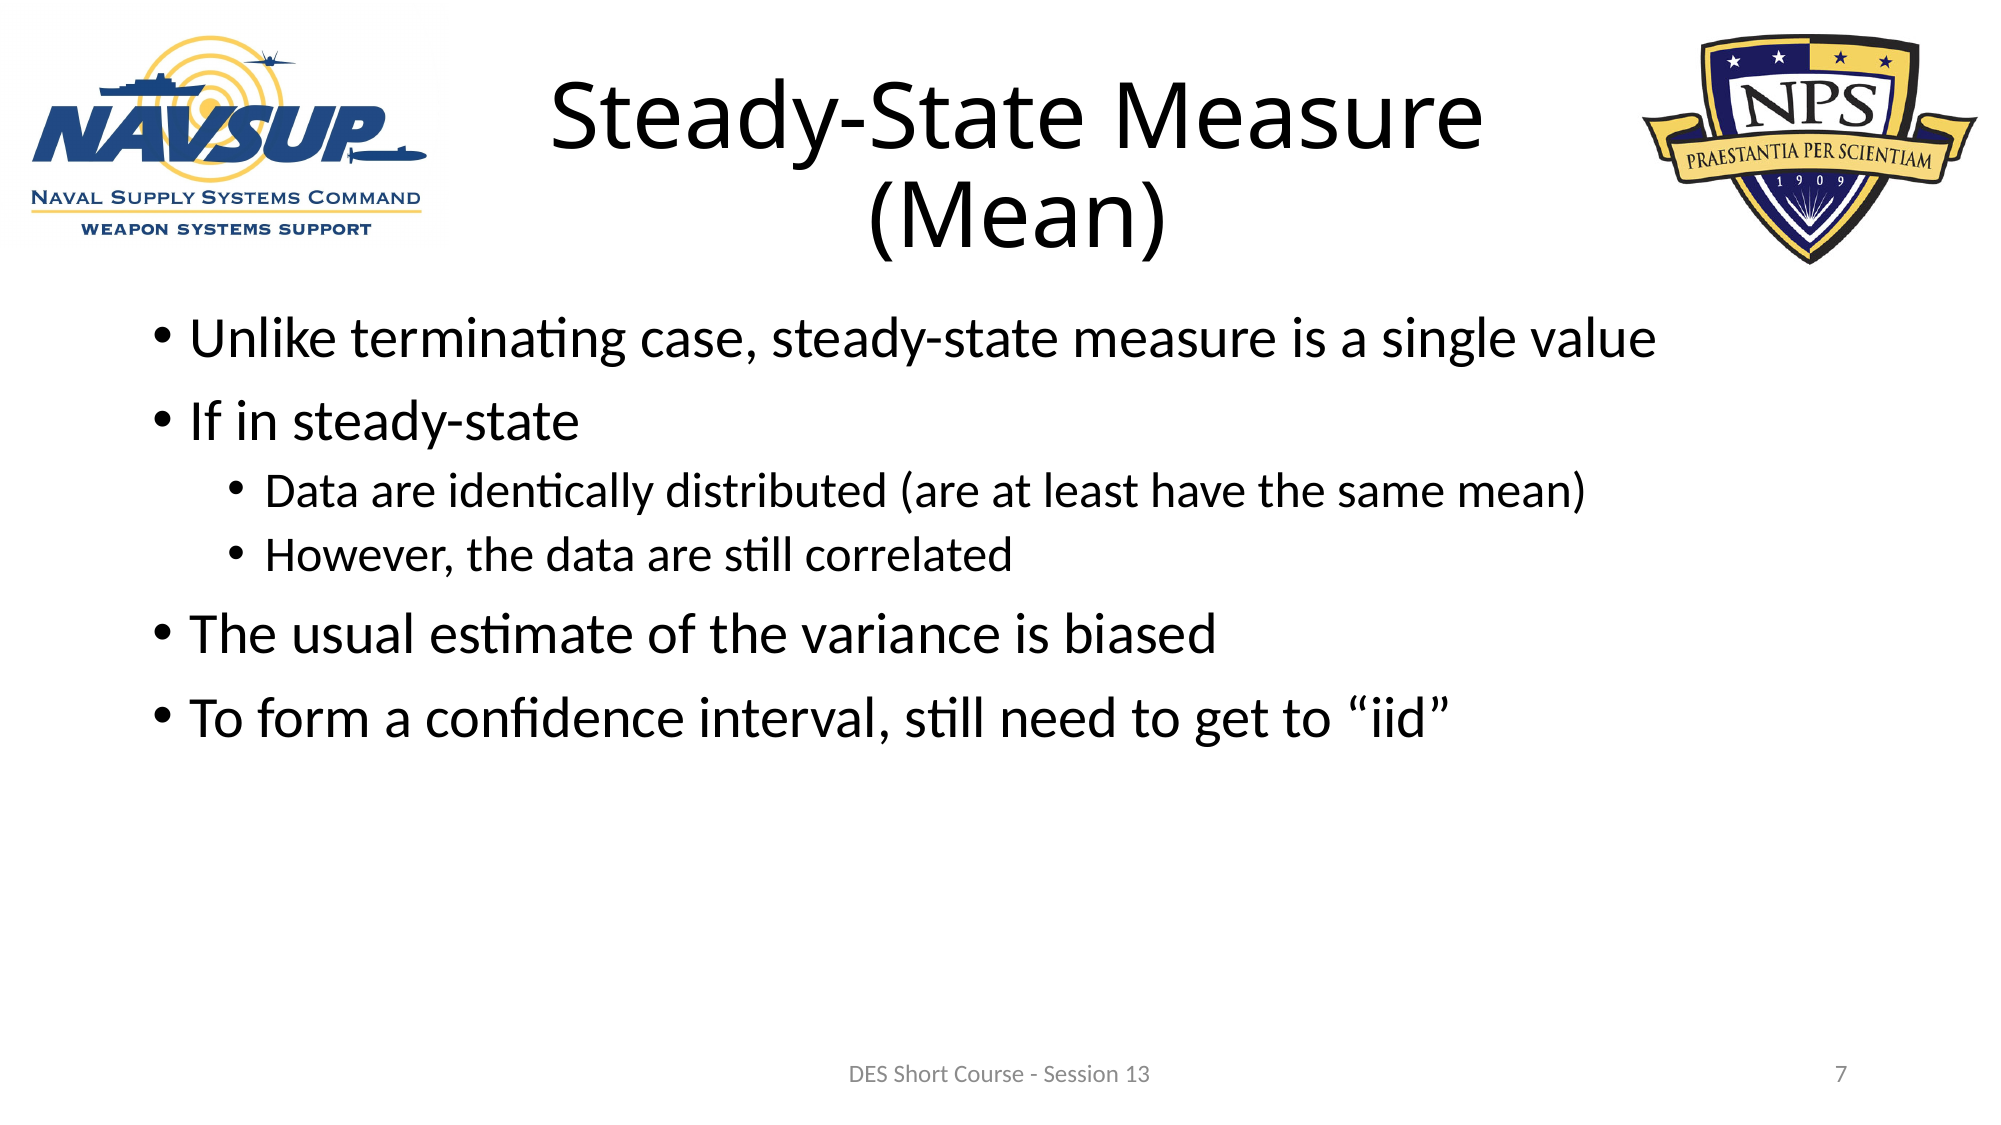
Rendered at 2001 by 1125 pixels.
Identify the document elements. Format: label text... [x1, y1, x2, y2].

picture [0, 3, 449, 248]
slide_number 7 [1412, 1042, 1863, 1103]
picture [1619, 13, 2000, 285]
list Unlike terminating case, steady-state measure is a single value If in steady-state Data are identically distributed (are at least have the same mean) However, the data are still correlated The usual estimate of the variance is biased To form a confidence interval, still need to get to “iid” [137, 299, 1863, 1014]
title Steady-State Measure (Mean) [448, 59, 1588, 278]
footer DES Short Course - Session 13 [662, 1042, 1338, 1103]
